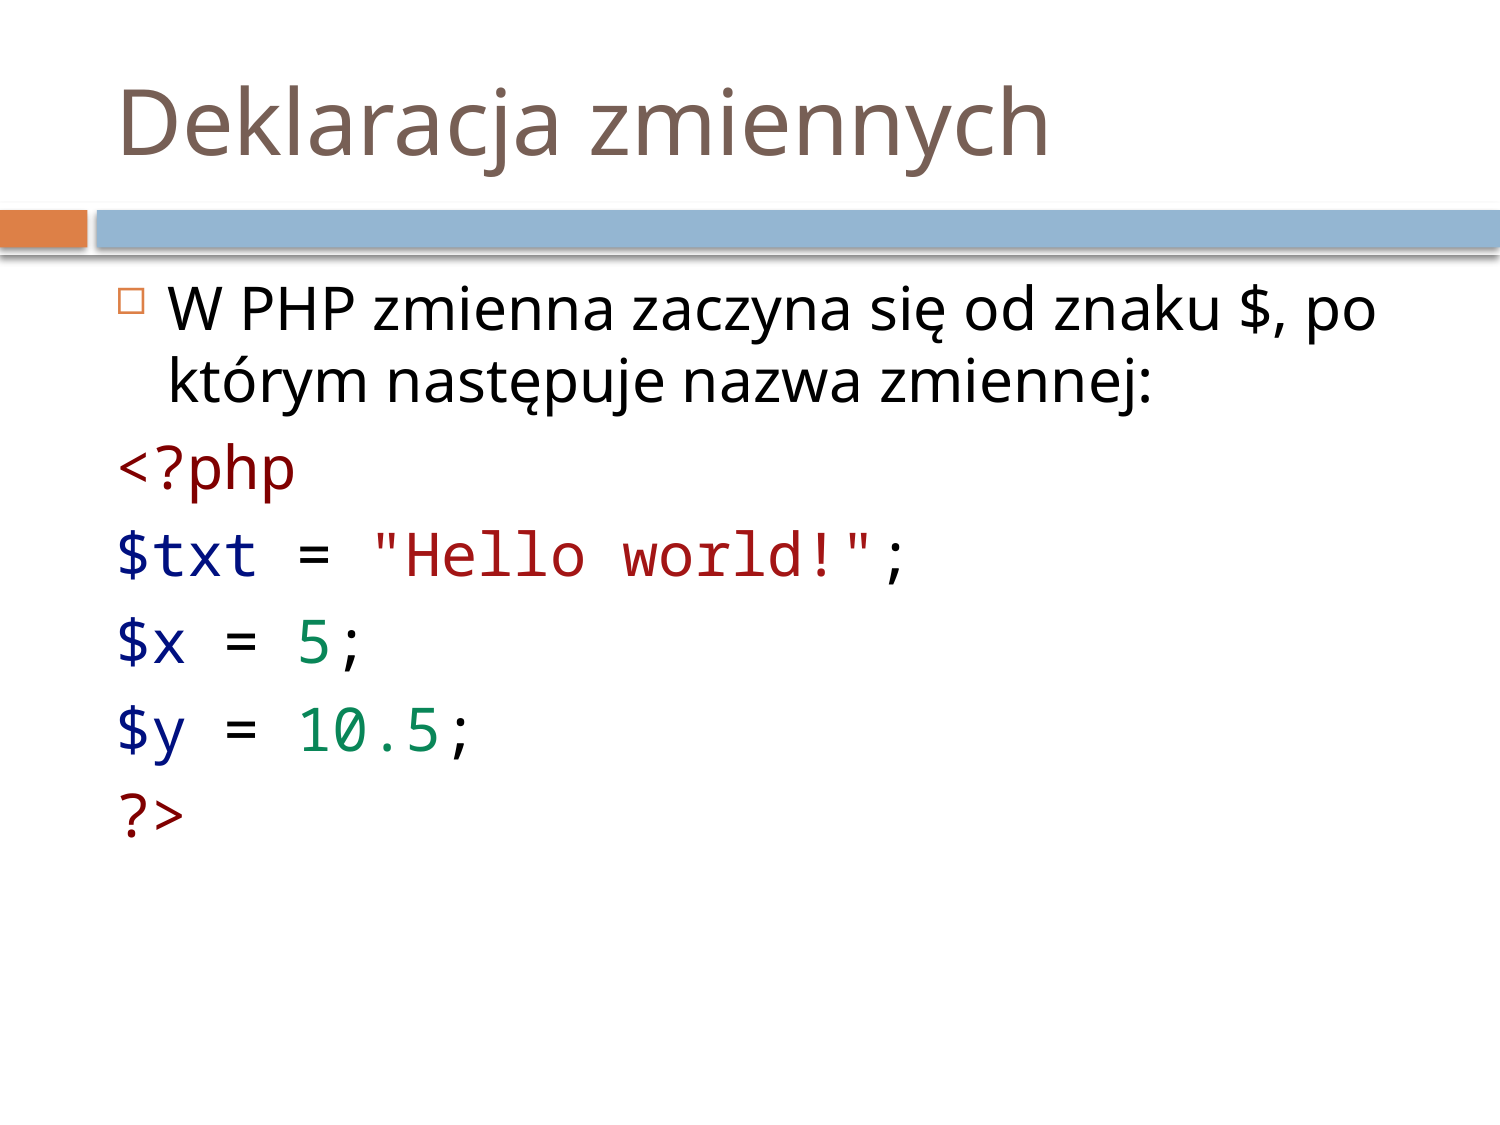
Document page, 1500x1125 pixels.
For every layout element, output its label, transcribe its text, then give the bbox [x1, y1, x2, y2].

list W PHP zmienna zaczyna się od znaku $, po którym następuje nazwa zmiennej: <?php $txt = "Hello world!"; $x = 5; $y = 10.5; ?> [100, 262, 1438, 1000]
title Deklaracja zmiennych [100, 37, 1438, 200]
